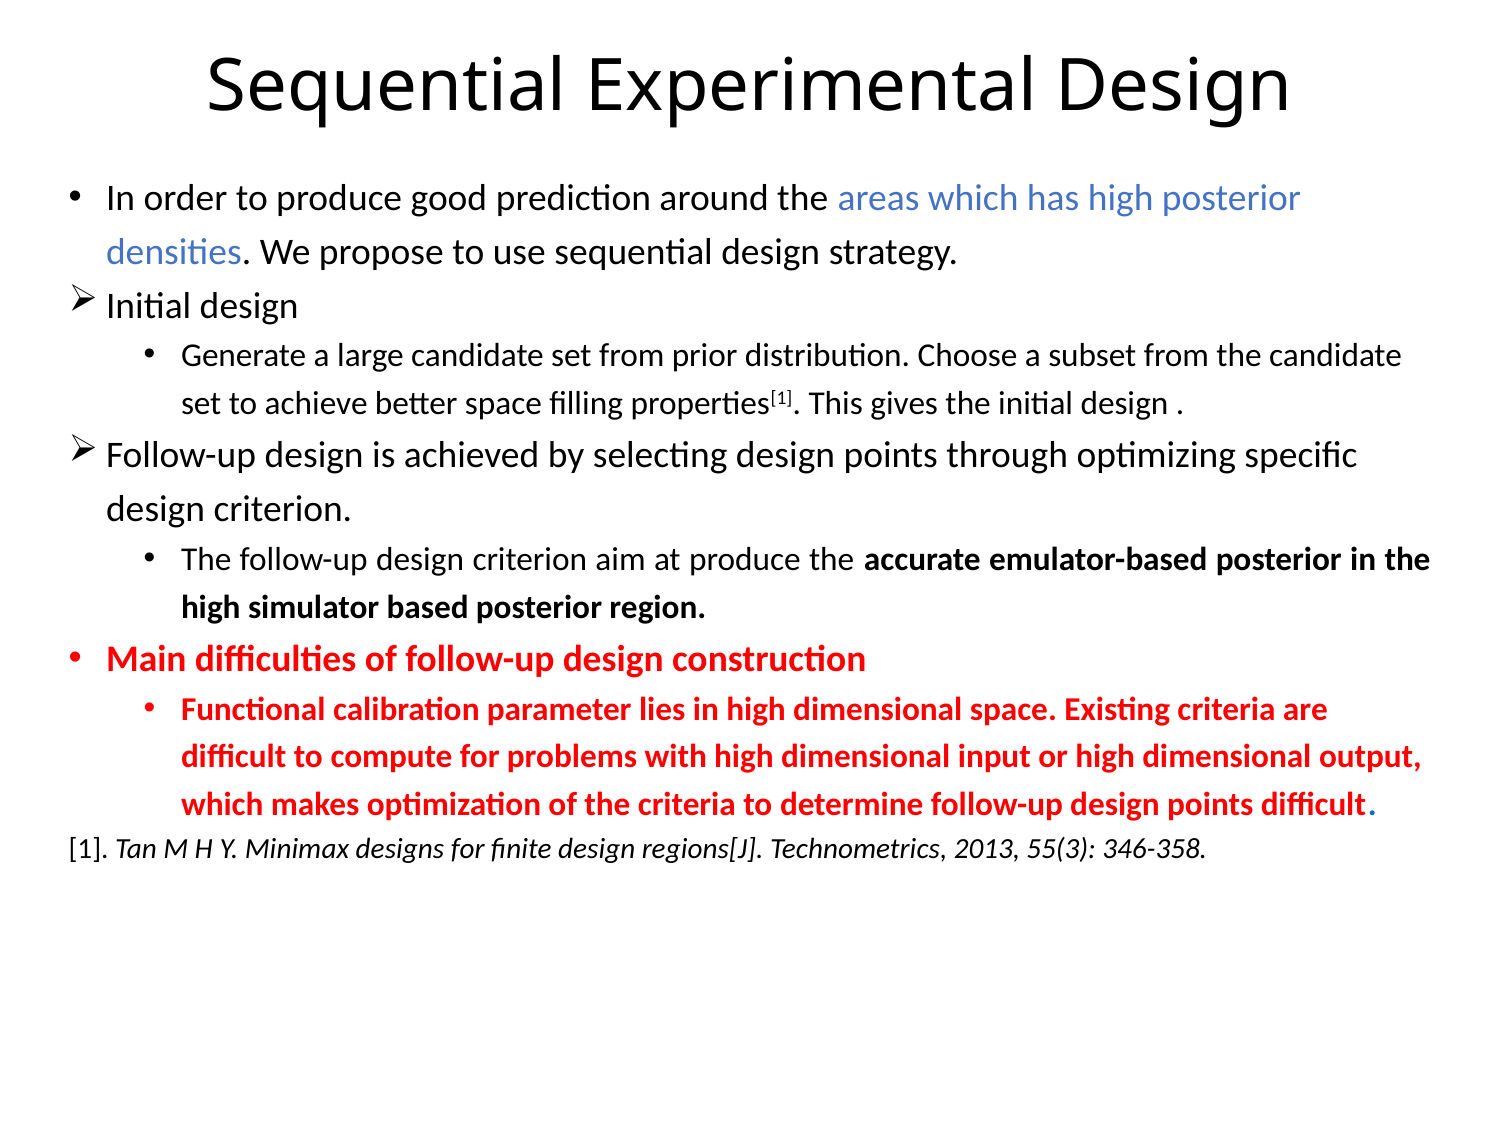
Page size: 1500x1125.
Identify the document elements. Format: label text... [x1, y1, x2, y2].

title Sequential Experimental Design [103, 16, 1397, 157]
